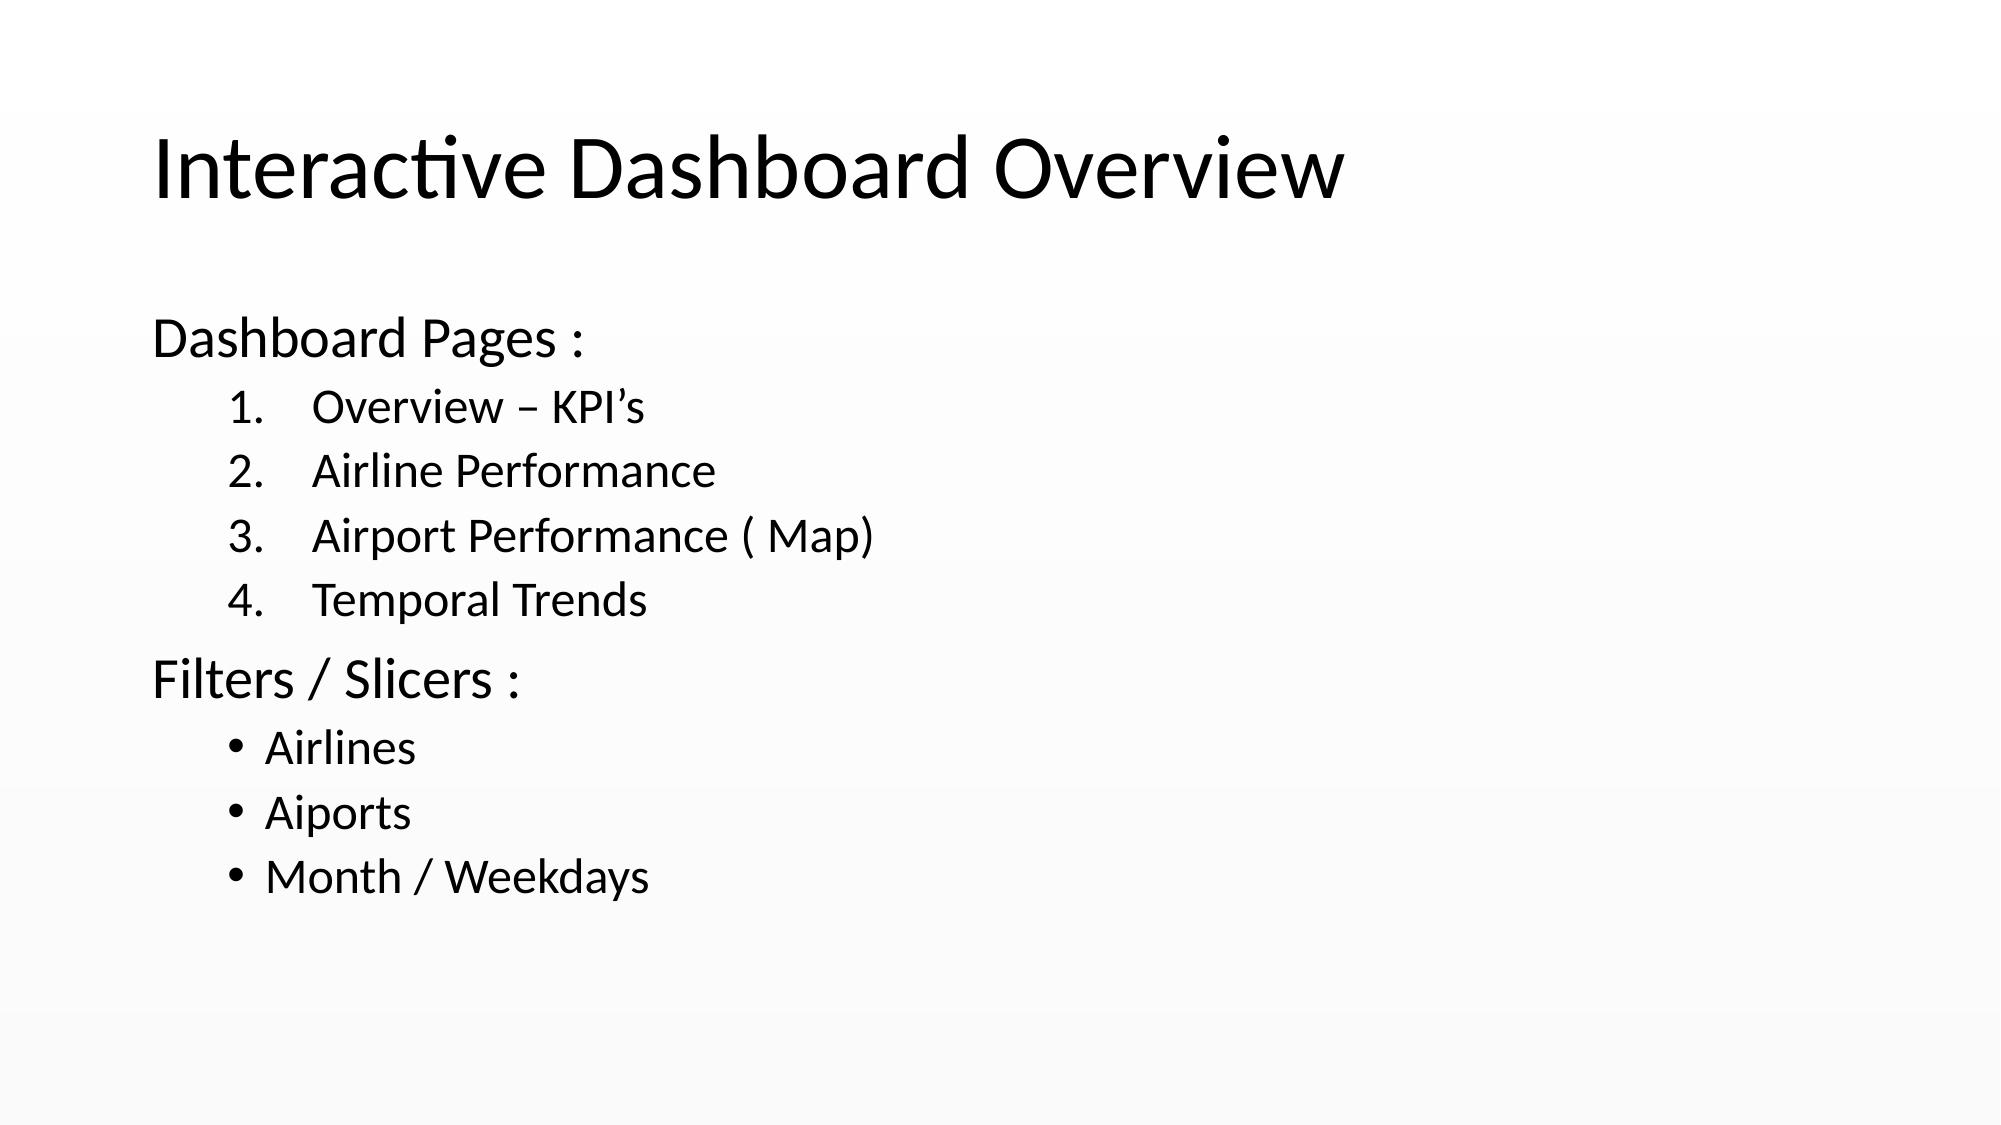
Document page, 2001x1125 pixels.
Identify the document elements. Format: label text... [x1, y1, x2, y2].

list Dashboard Pages : Overview – KPI’s Airline Performance Airport Performance ( Map) Temporal Trends Filters / Slicers : Airlines Aiports Month / Weekdays [137, 299, 1863, 1014]
title Interactive Dashboard Overview [137, 59, 1863, 278]
